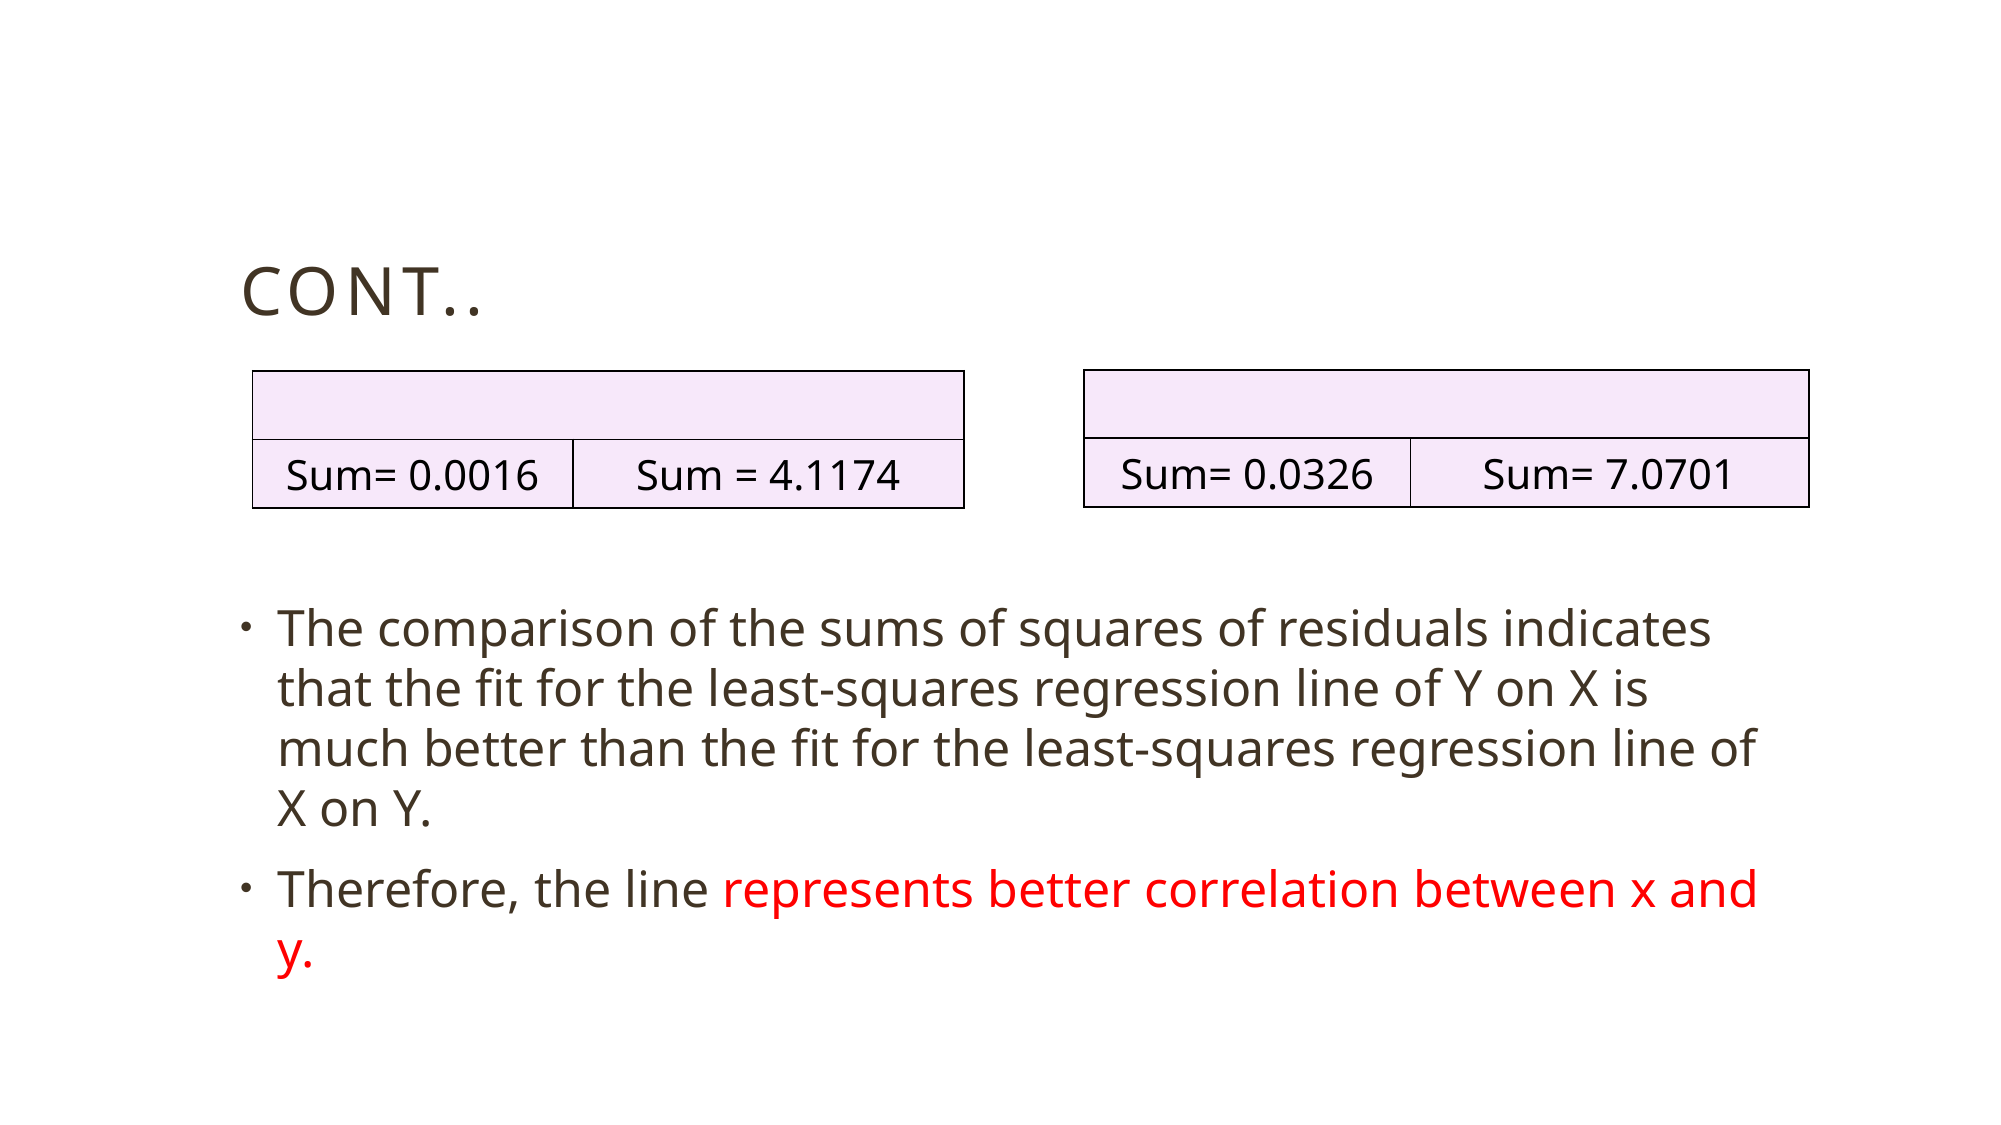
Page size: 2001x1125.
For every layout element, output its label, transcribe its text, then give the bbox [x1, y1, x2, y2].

title Cont.. [225, 112, 1782, 338]
